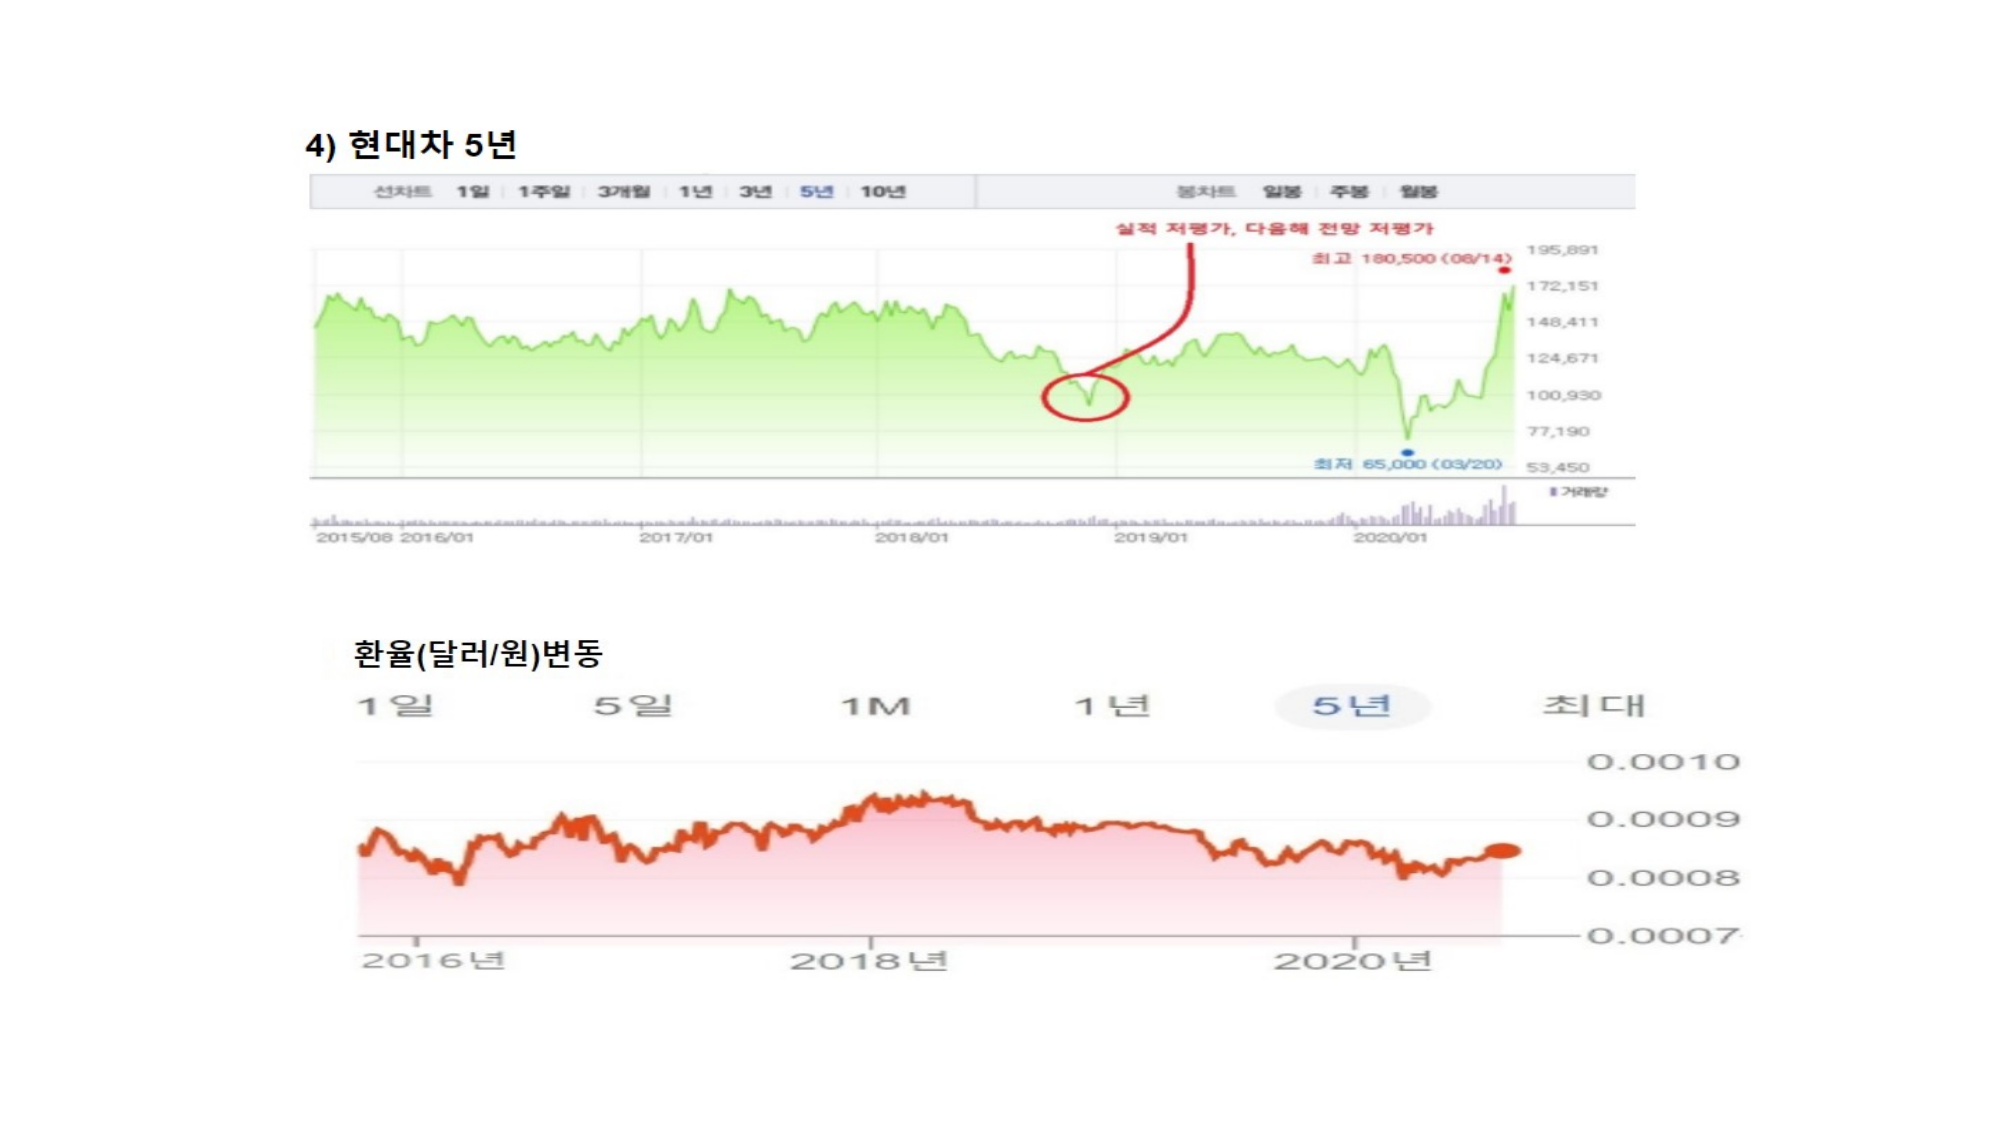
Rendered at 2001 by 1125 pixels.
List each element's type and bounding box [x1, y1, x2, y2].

picture [291, 109, 1693, 560]
picture [322, 619, 1774, 991]
